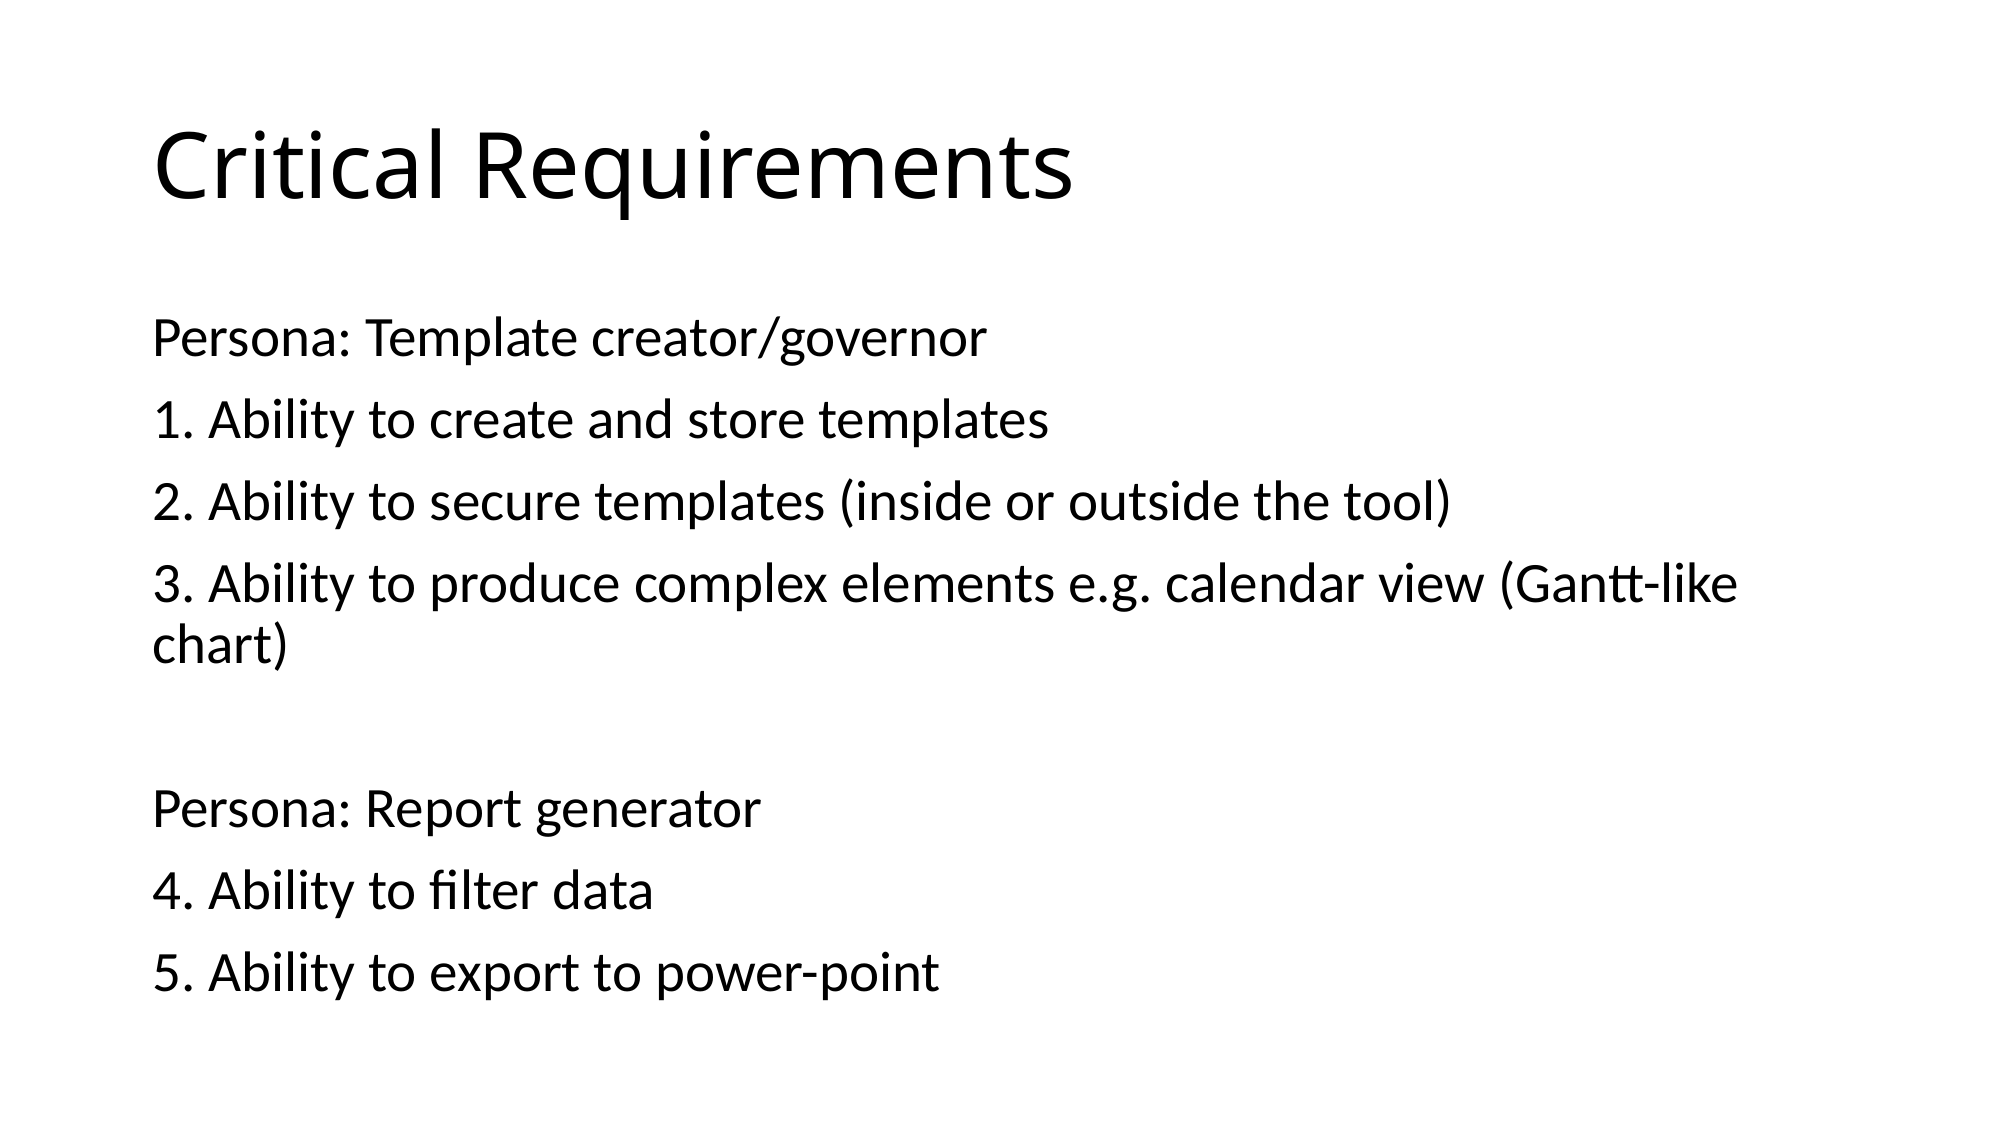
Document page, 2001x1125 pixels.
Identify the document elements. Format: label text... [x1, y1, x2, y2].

title Critical Requirements [137, 59, 1863, 278]
list Persona: Template creator/governor 1. Ability to create and store templates 2. Ability to secure templates (inside or outside the tool) 3. Ability to produce complex elements e.g. calendar view (Gantt-like chart) Persona: Report generator 4. Ability to filter data 5. Ability to export to power-point [137, 299, 1863, 1014]
